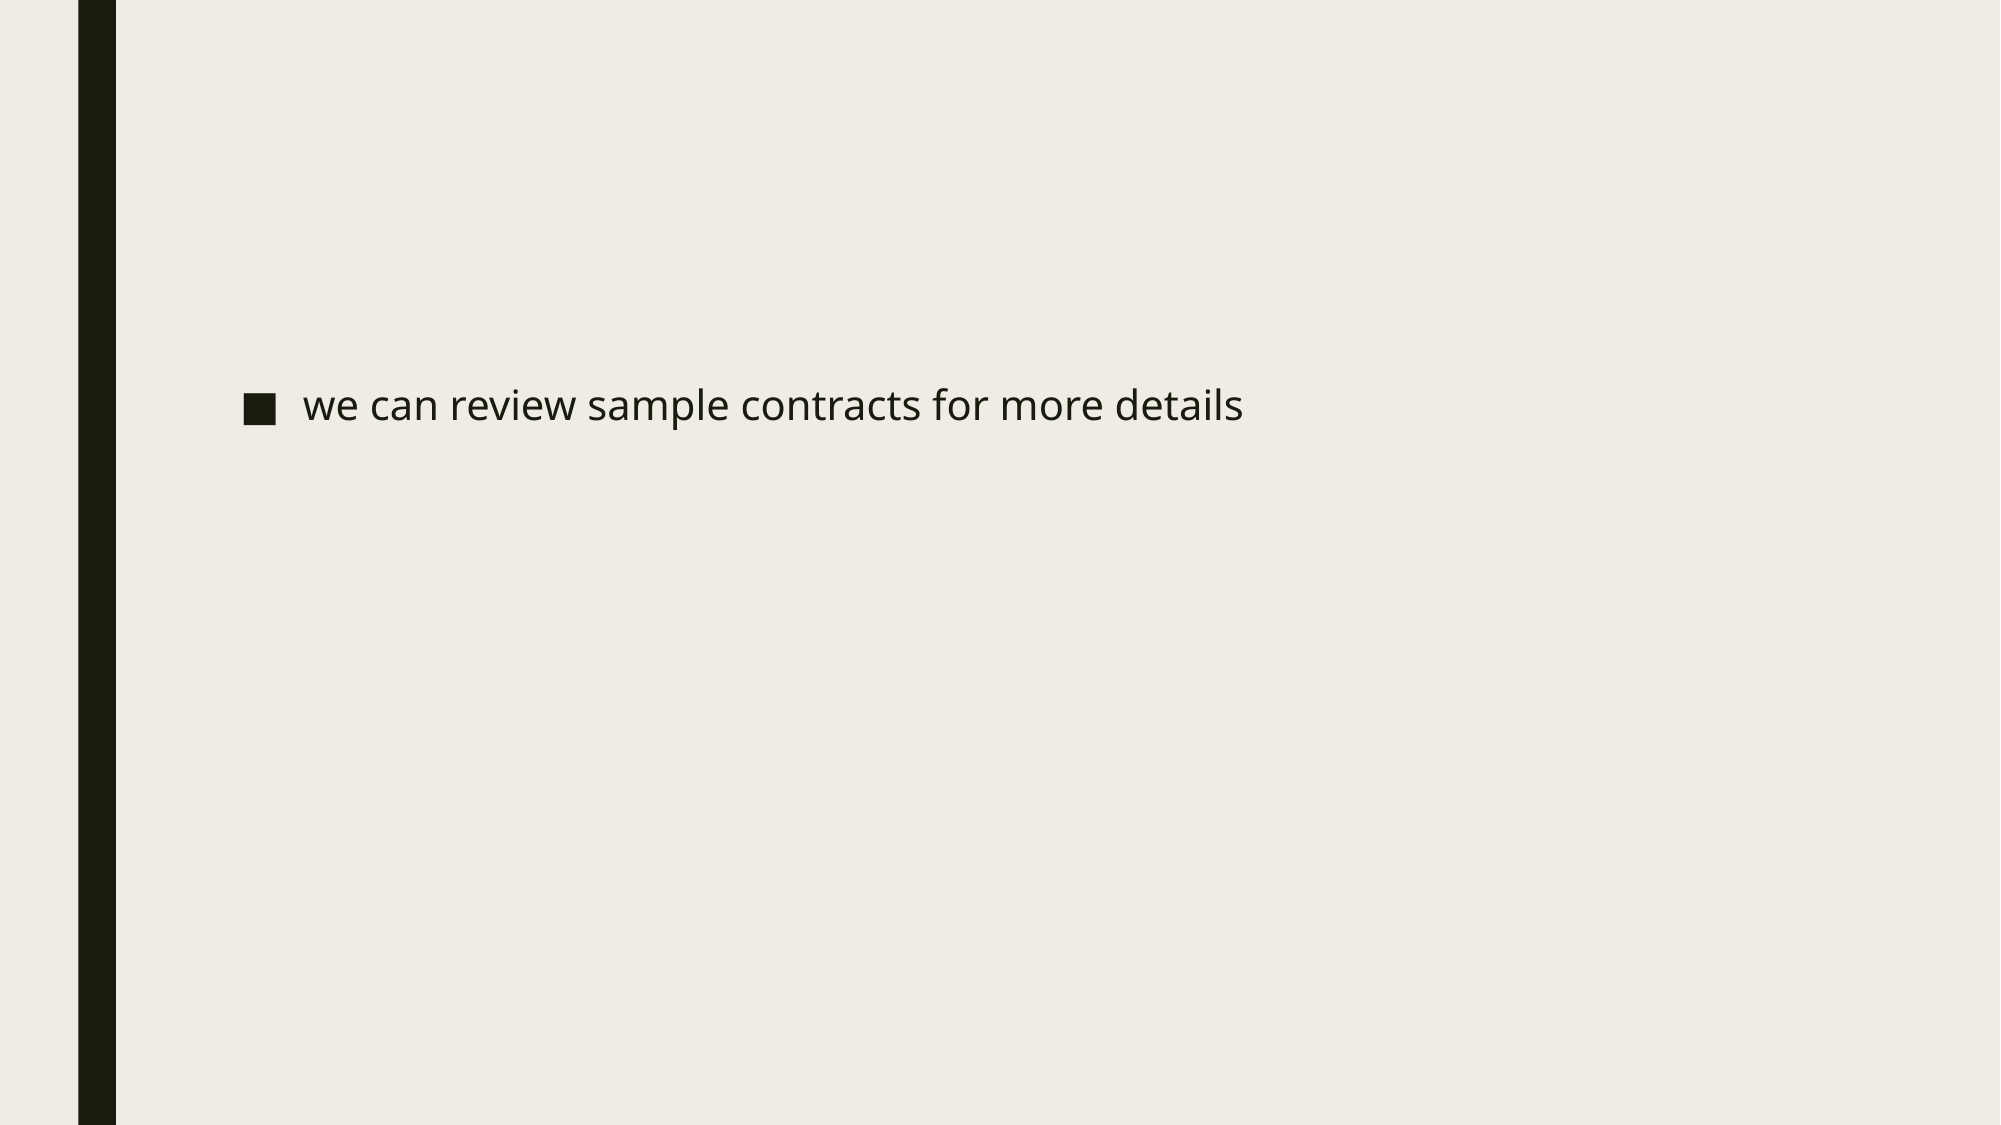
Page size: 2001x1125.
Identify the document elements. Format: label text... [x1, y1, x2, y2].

list we can review sample contracts for more details [225, 375, 1800, 963]
